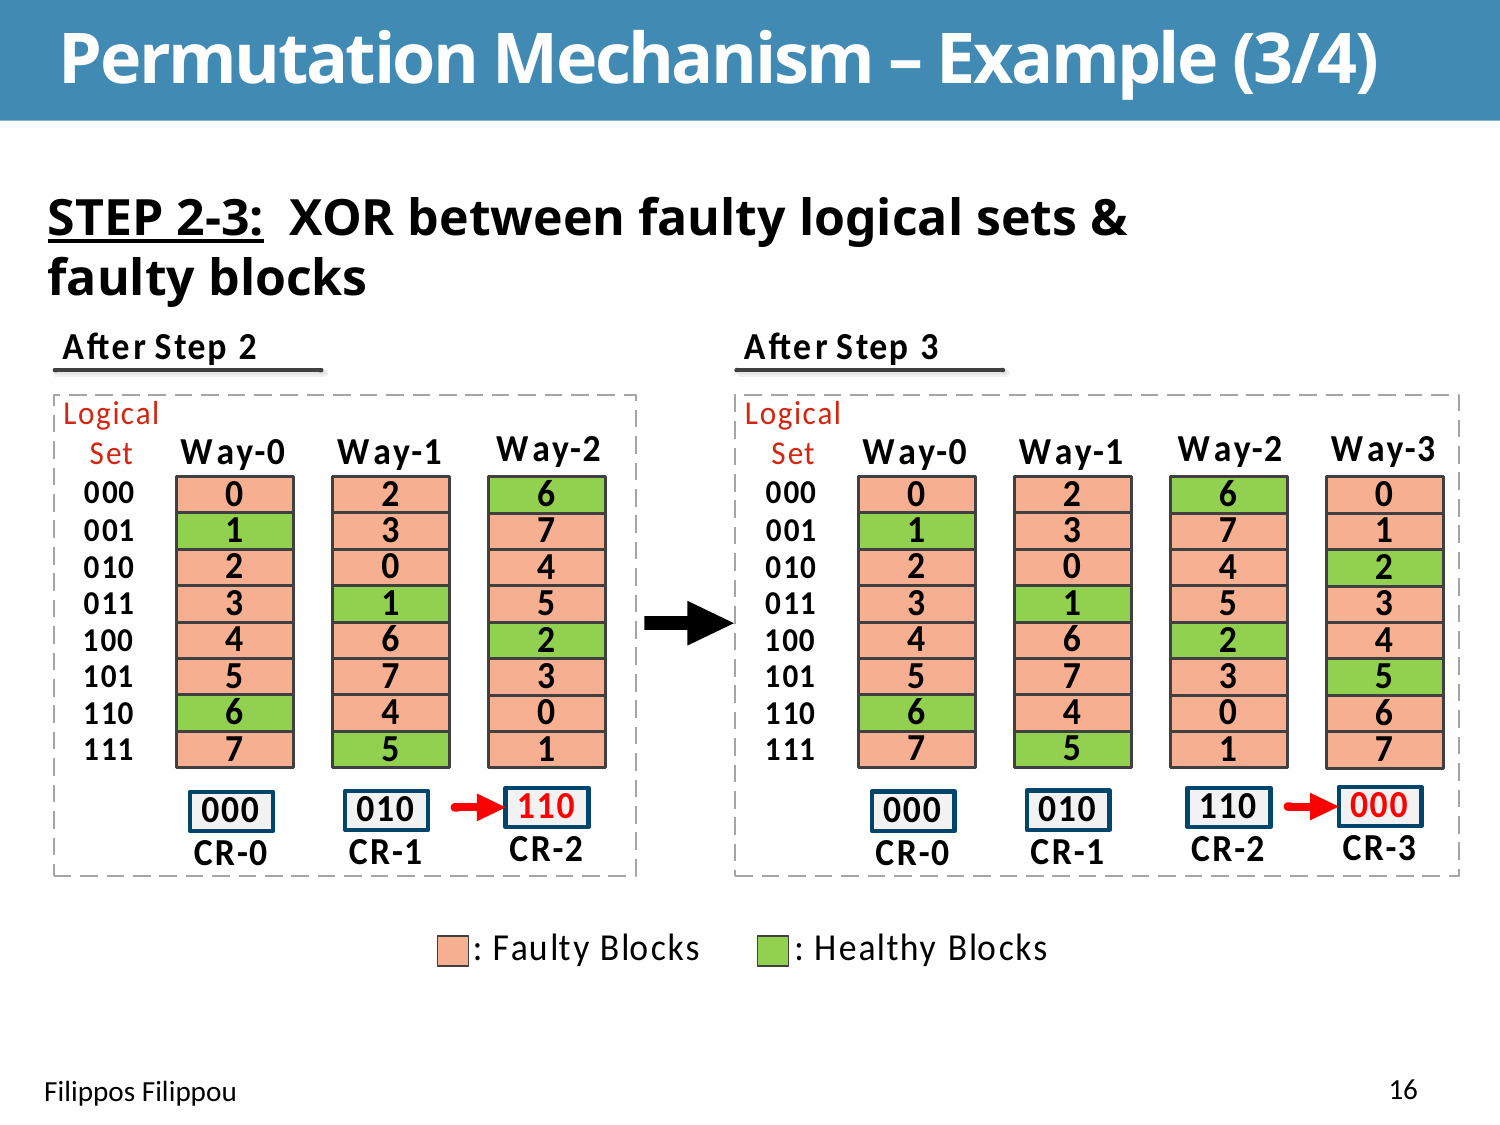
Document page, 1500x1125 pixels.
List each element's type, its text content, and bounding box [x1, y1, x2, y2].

slide_number 16 [1073, 1063, 1433, 1113]
text_box STEP 2-3: XOR between faulty logical sets & faulty blocks [32, 177, 1217, 313]
text_box Filippos Filippou [0, 1065, 320, 1116]
title Permutation Mechanism – Example (3/4) [0, 0, 1500, 121]
picture [39, 310, 1461, 991]
